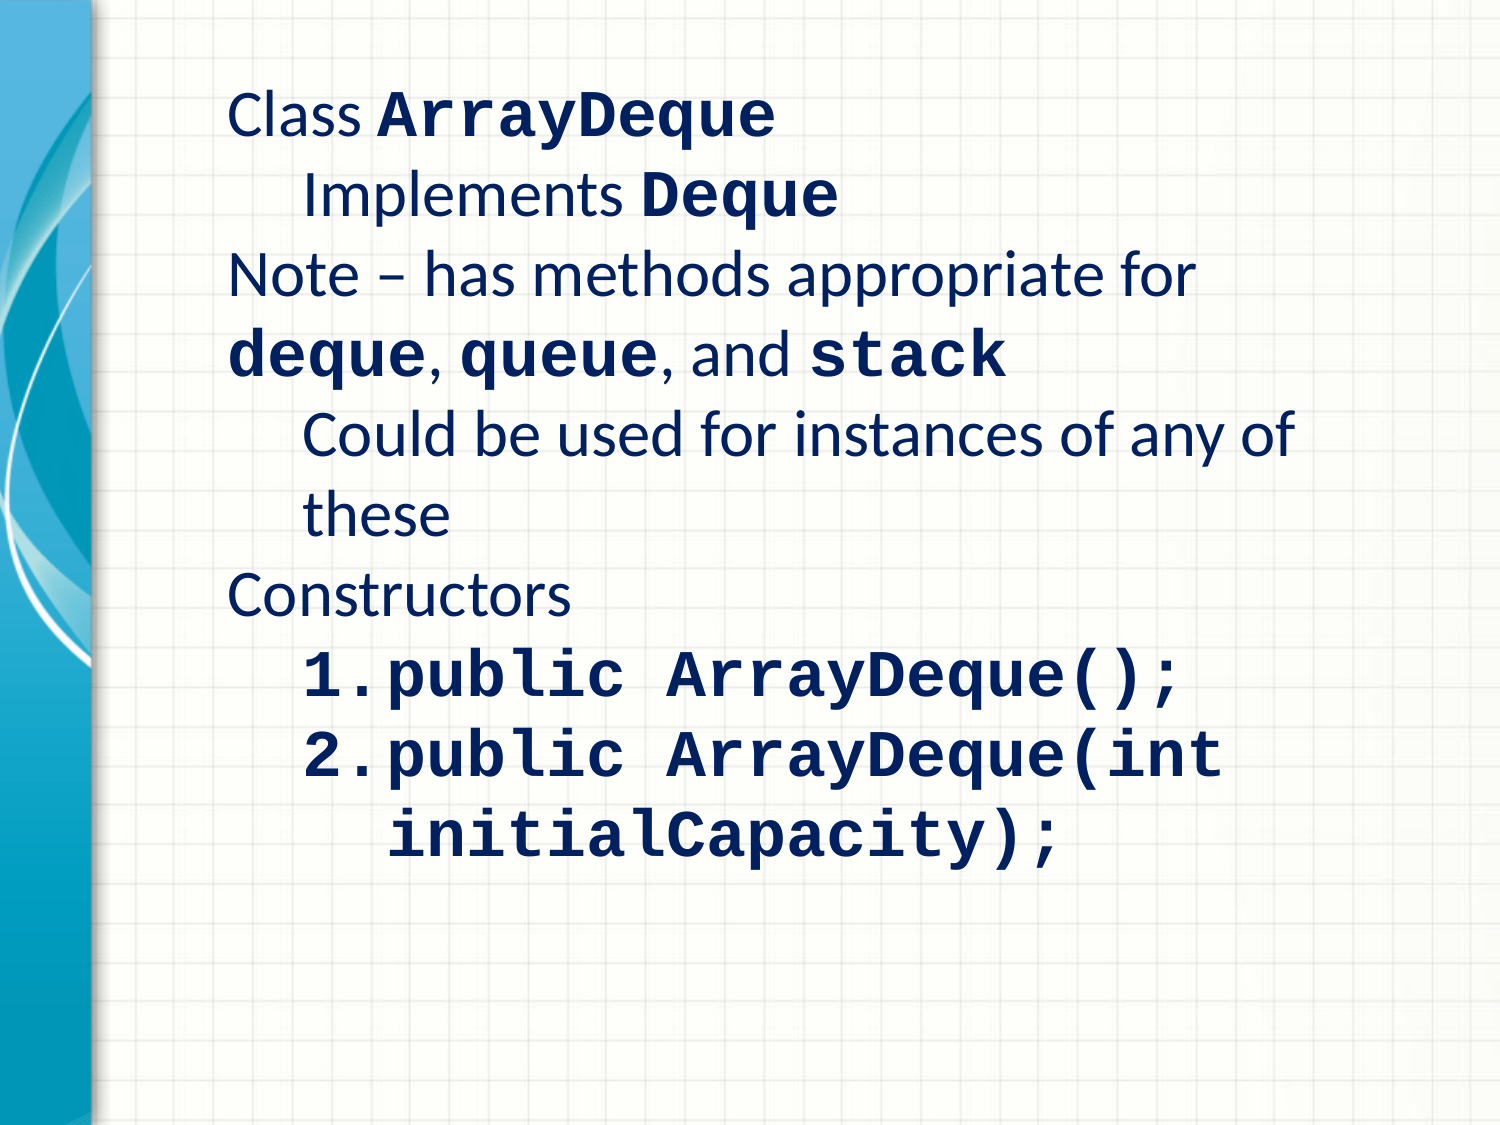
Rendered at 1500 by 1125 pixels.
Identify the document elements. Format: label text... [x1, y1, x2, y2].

picture [0, 0, 1500, 1125]
text_box Class ArrayDeque Implements Deque Note – has methods appropriate for deque, queue, and stack Could be used for instances of any of these Constructors public ArrayDeque(); public ArrayDeque(int initialCapacity); [212, 62, 1375, 886]
